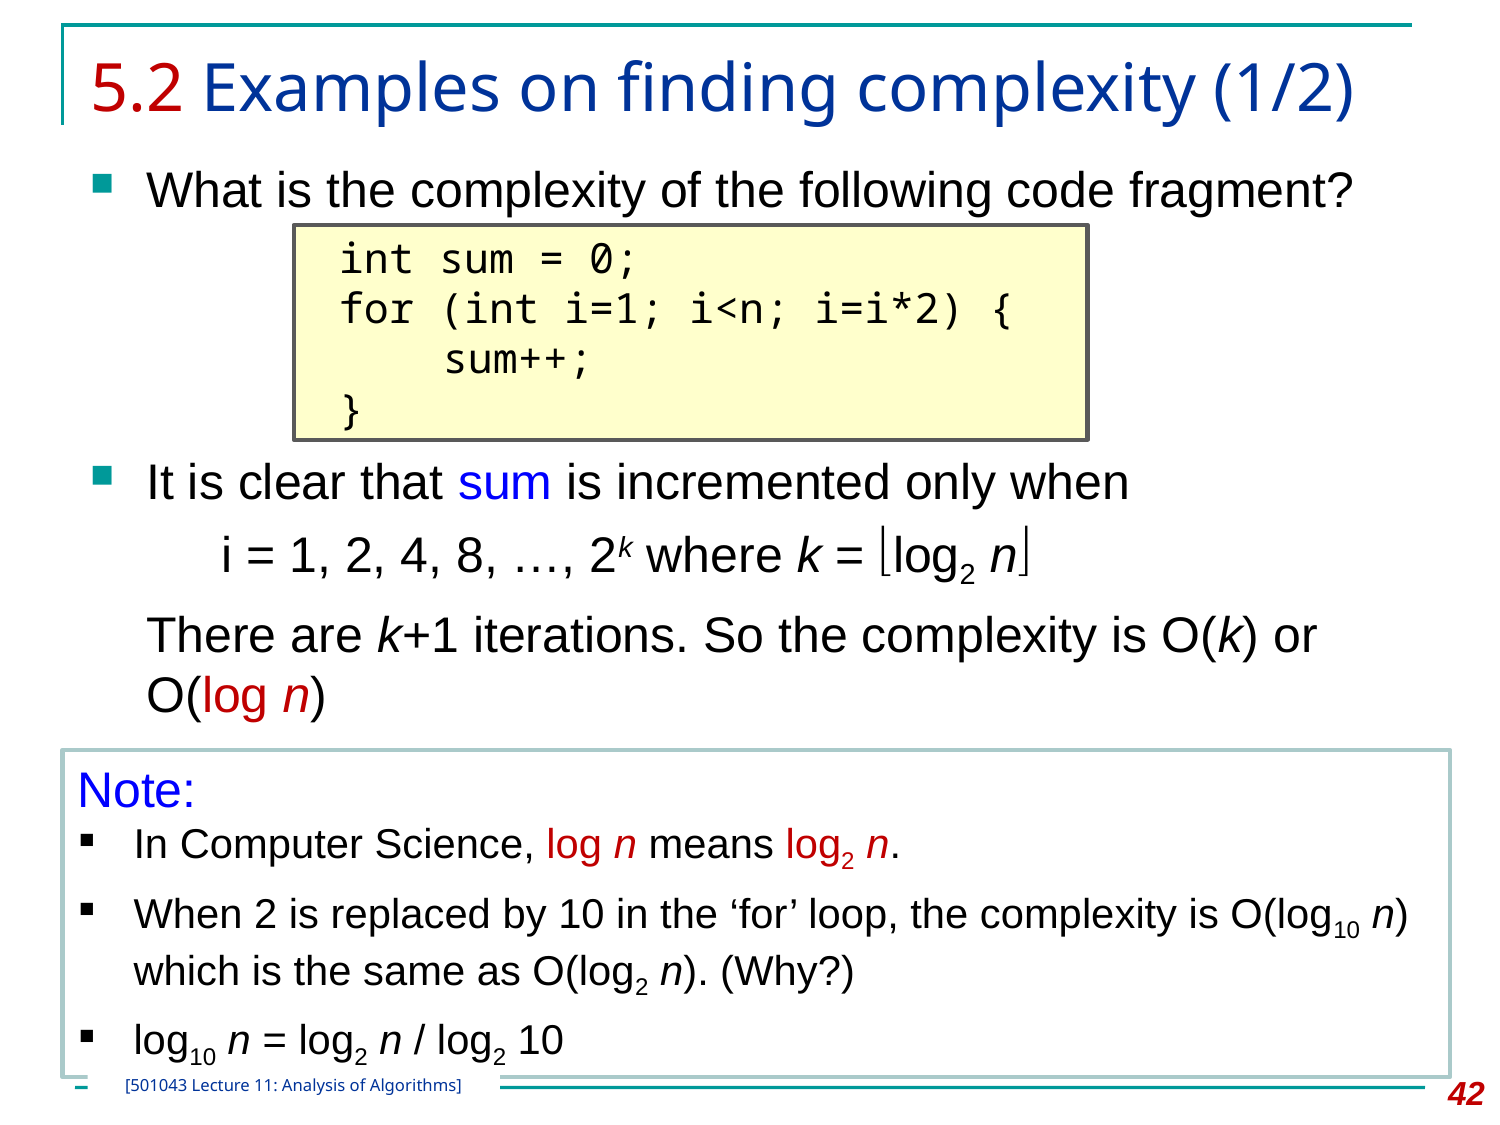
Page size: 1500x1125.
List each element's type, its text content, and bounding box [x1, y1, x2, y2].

list What is the complexity of the following code fragment? [74, 149, 1463, 238]
text_box Note: In Computer Science, log n means log2 n. When 2 is replaced by 10 in the ‘for’ loop, the complexity is O(log10 n) which is the same as O(log2 n). (Why?) log10 n = log2 n / log2 10 [60, 748, 1452, 1079]
text_box [501043 Lecture 11: Analysis of Algorithms] [87, 1074, 500, 1100]
title 5.2 Examples on finding complexity (1/2) [74, 37, 1476, 168]
text_box It is clear that sum is incremented only when i = 1, 2, 4, 8, …, 2k where k = log2 n There are k+1 iterations. So the complexity is O(k) or O(log n) [75, 442, 1463, 725]
text_box int sum = 0; for (int i=1; i<n; i=i*2) { sum++; } [292, 223, 1090, 442]
slide_number 42 [1400, 1065, 1500, 1125]
